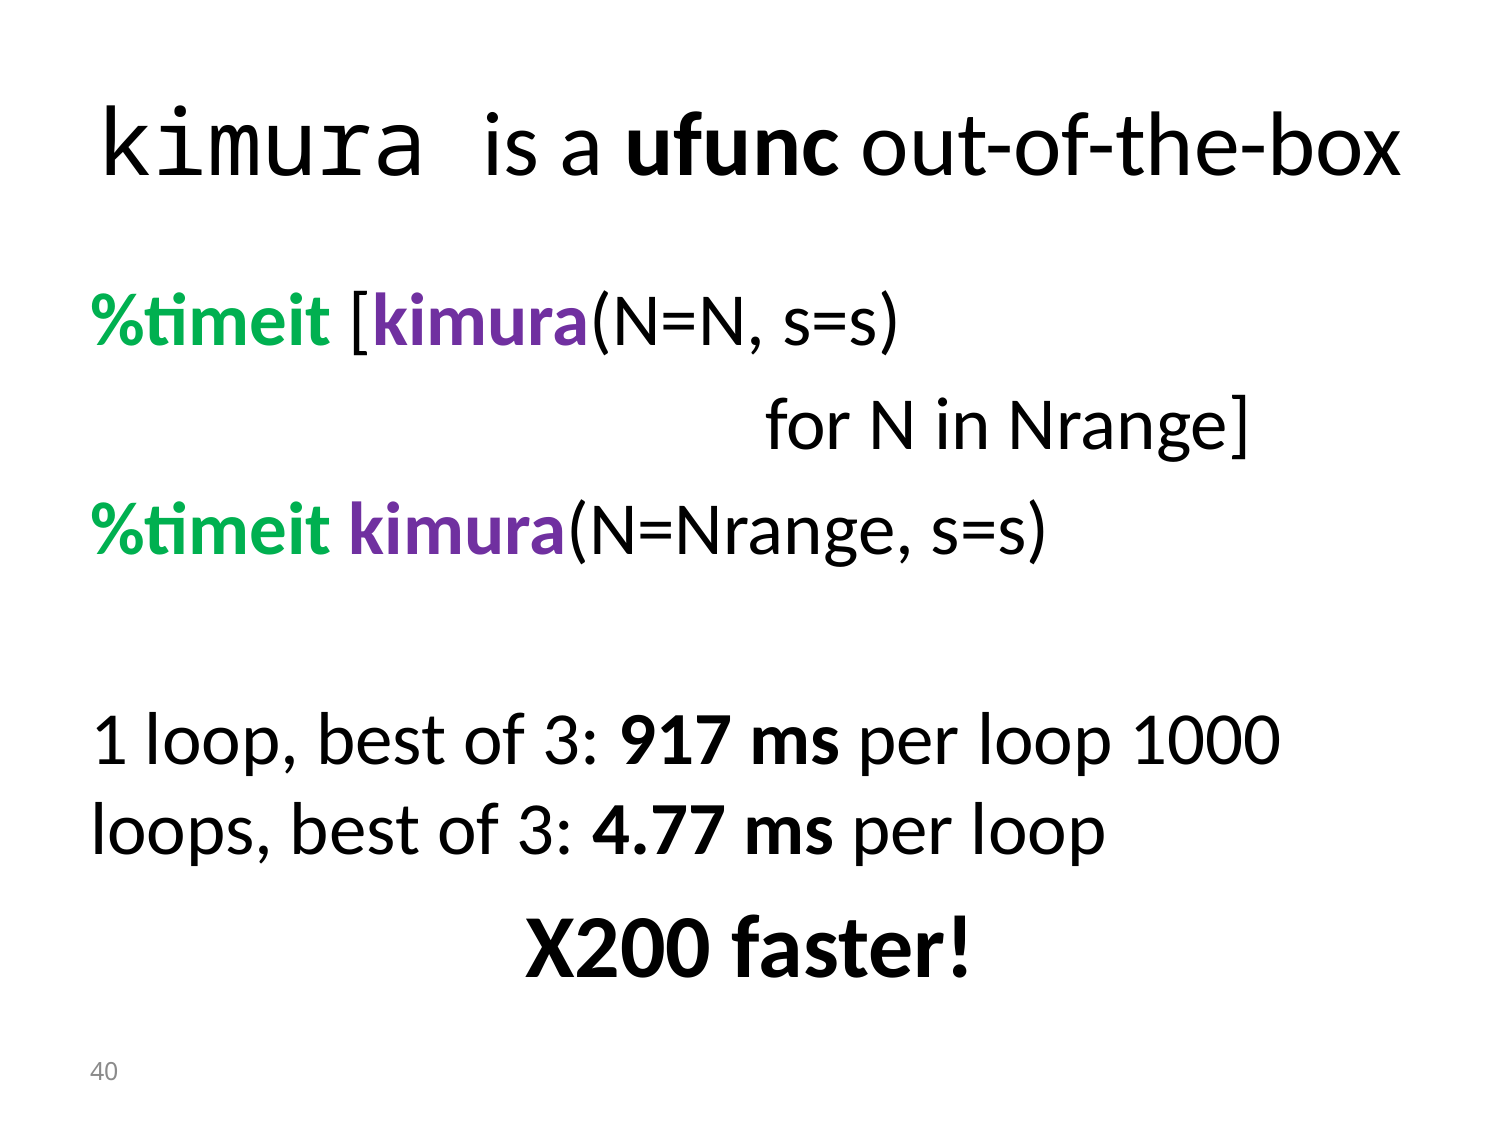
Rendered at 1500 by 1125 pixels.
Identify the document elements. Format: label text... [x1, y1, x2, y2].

title kimura is a ufunc out-of-the-box [75, 45, 1425, 233]
list %timeit [kimura(N=N, s=s) for N in Nrange] %timeit kimura(N=Nrange, s=s) 1 loop, best of 3: 917 ms per loop 1000 loops, best of 3: 4.77 ms per loop X200 faster! [75, 262, 1425, 1005]
slide_number 40 [75, 1042, 425, 1103]
